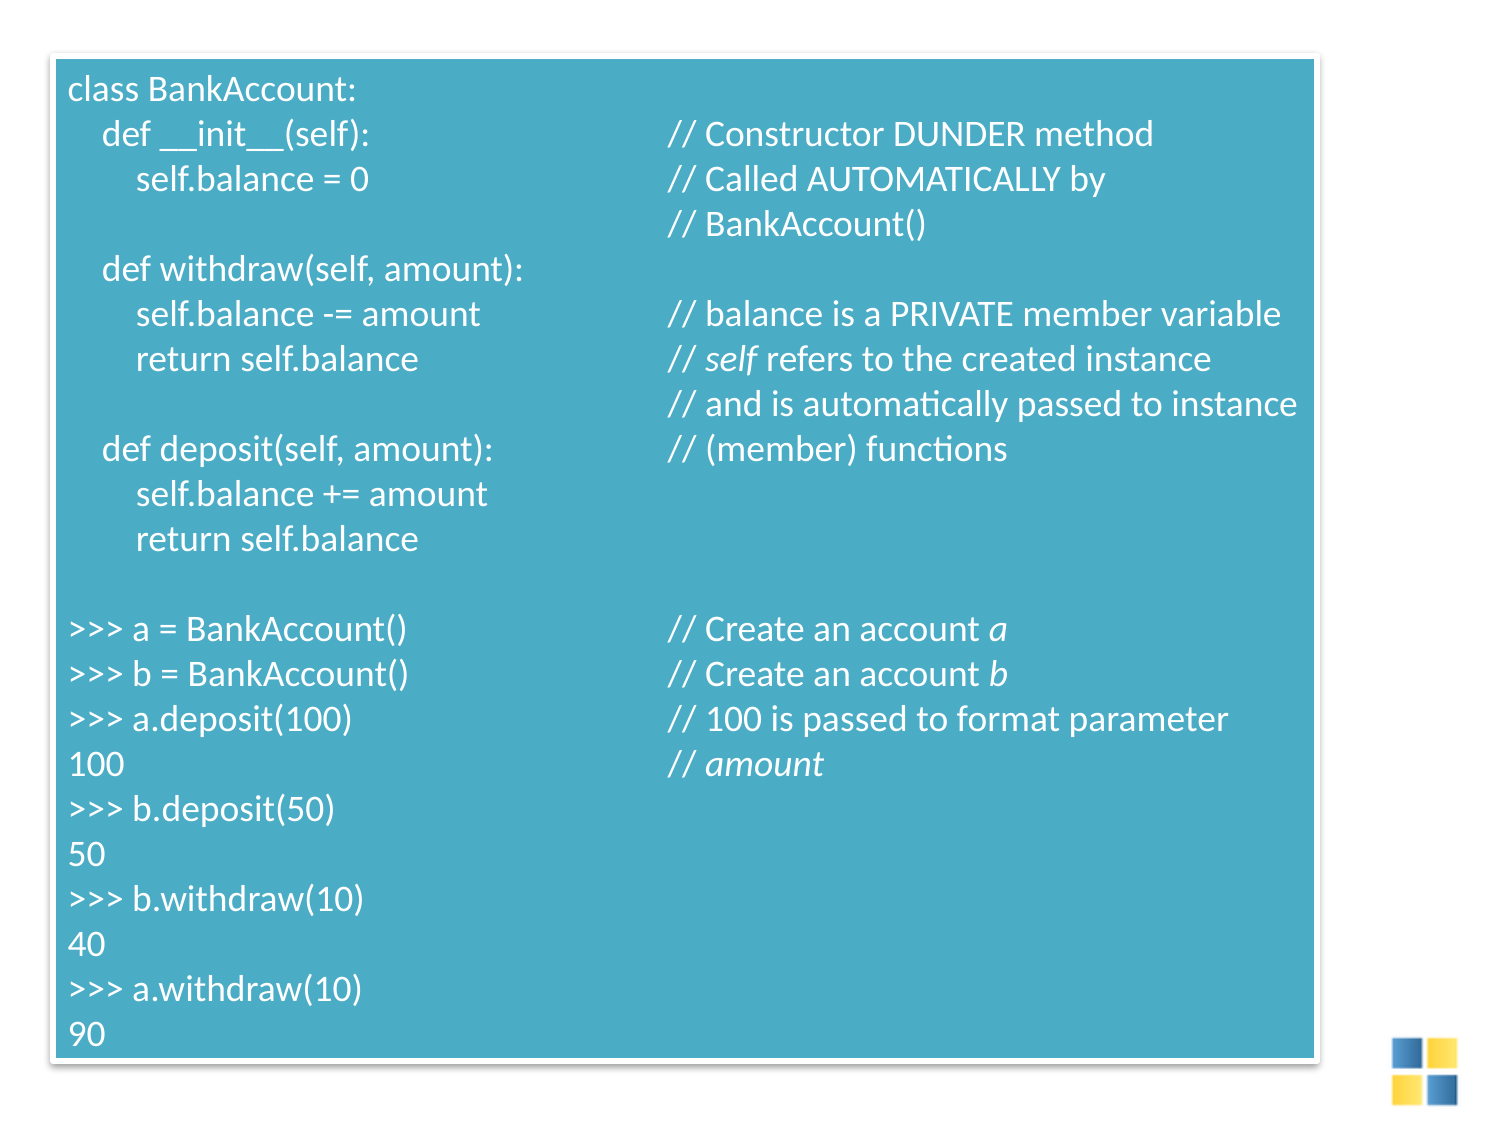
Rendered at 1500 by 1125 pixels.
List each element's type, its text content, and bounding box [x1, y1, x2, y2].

text_box class BankAccount: def __init__(self): // Constructor DUNDER method self.balance = 0 // Called AUTOMATICALLY by // BankAccount() def withdraw(self, amount): self.balance -= amount // balance is a PRIVATE member variable return self.balance // self refers to the created instance // and is automatically passed to instance def deposit(self, amount): // (member) functions self.balance += amount return self.balance >>> a = BankAccount() // Create an account a >>> b = BankAccount() // Create an account b >>> a.deposit(100) // 100 is passed to format parameter 100 // amount >>> b.deposit(50) 50 >>> b.withdraw(10) 40 >>> a.withdraw(10) 90 [50, 53, 1320, 1064]
picture [1387, 1034, 1463, 1110]
